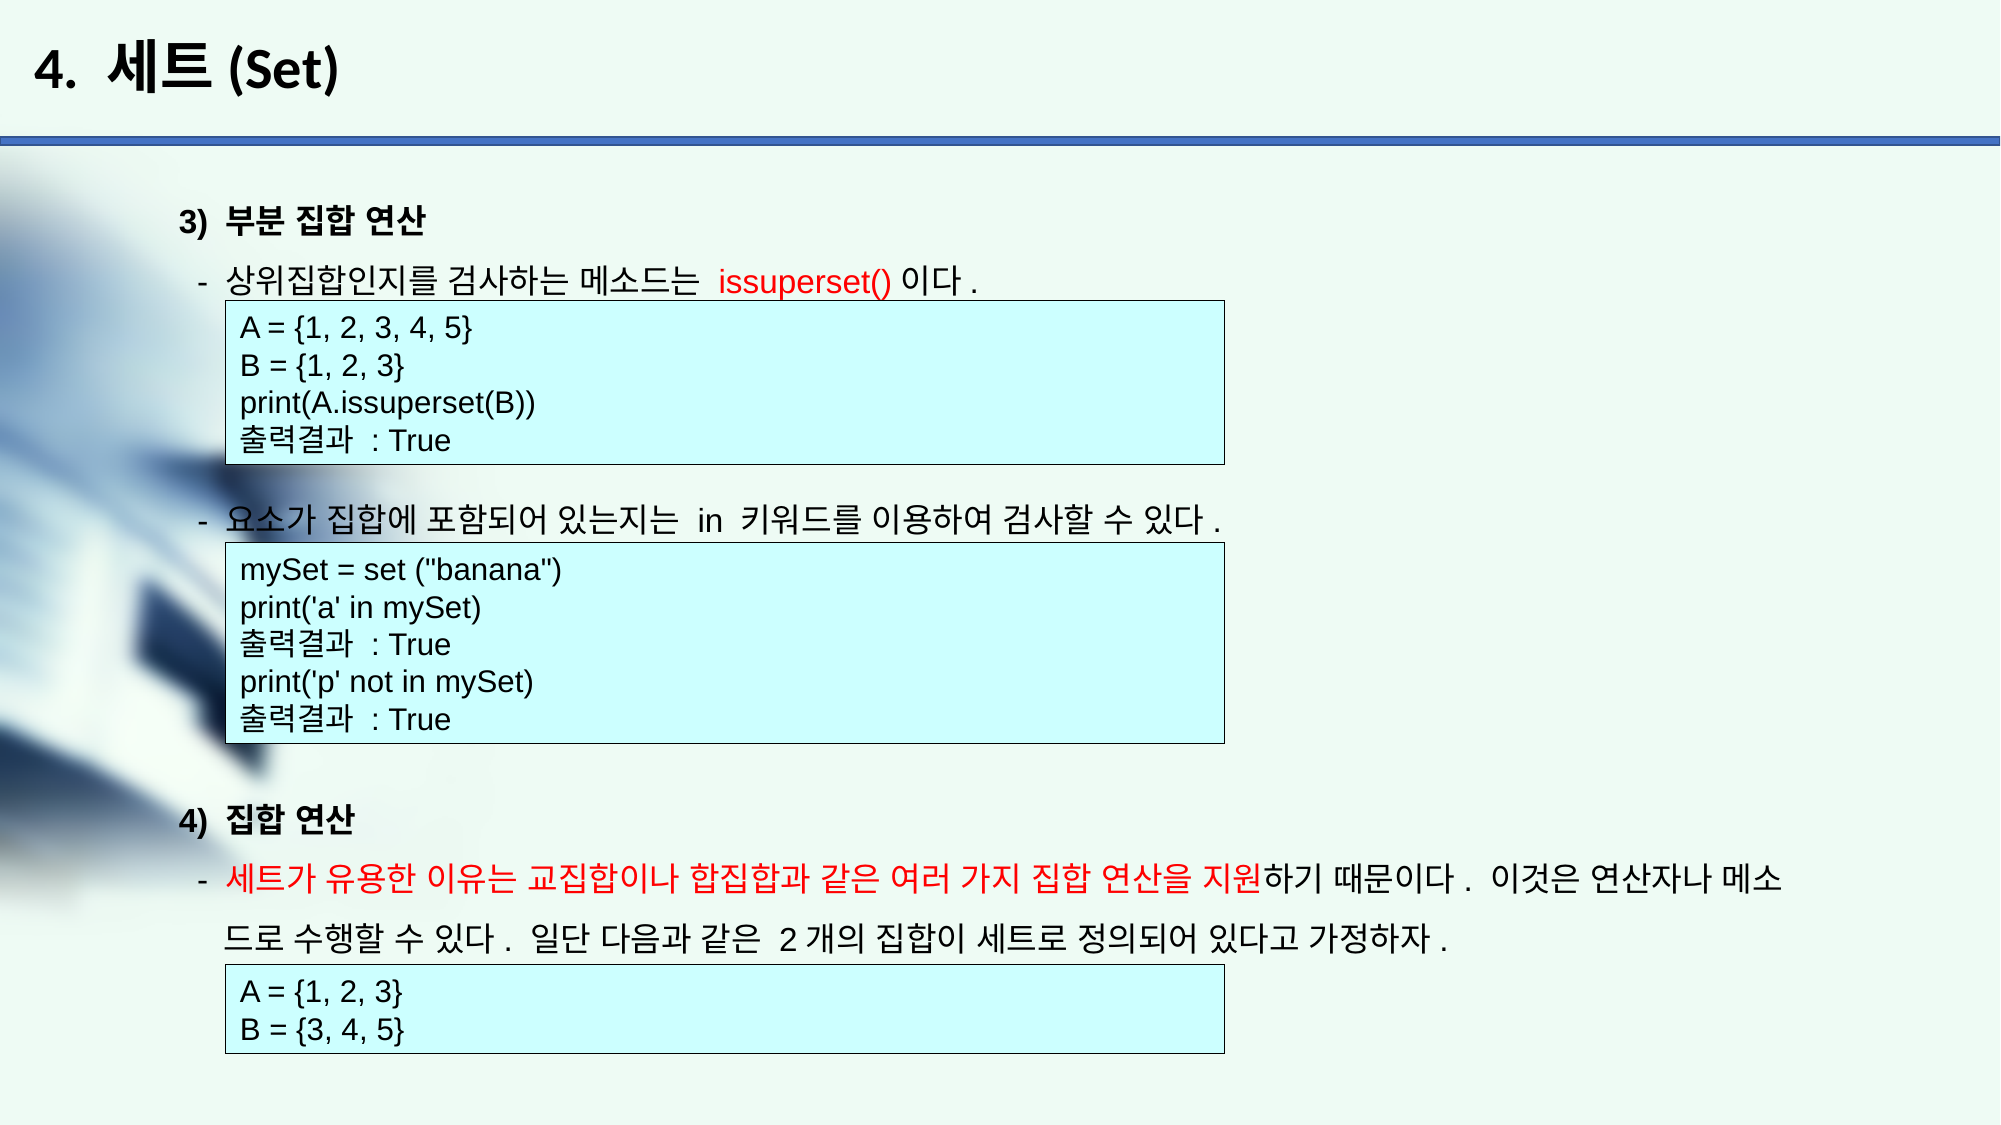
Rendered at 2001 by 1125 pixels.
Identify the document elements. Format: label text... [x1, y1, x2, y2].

title 4. 세트(Set) [19, 14, 1745, 126]
text_box 3) 부분 집합 연산 - 상위집합인지를 검사하는 메소드는 issuperset()이다. - 요소가 집합에 포함되어 있는지는 in 키워드를 이용하여 검사할 수 있다. 4) 집합 연산 - 세트가 유용한 이유는 교집합이나 합집합과 같은 여러 가지 집합 연산을 지원하기 때문이다. 이것은 연산자나 메소 드로 수행할 수 있다. 일단 다음과 같은 2개의 집합이 세트로 정의되어 있다고 가정하자. [163, 172, 1957, 966]
picture [0, 146, 2000, 1125]
text_box mySet = set ("banana") print('a' in mySet) 출력결과 : True print('p' not in mySet) 출력결과 : True [225, 542, 1225, 744]
text_box A = {1, 2, 3, 4, 5} B = {1, 2, 3} print(A.issuperset(B)) 출력결과 : True [225, 300, 1225, 465]
text_box A = {1, 2, 3} B = {3, 4, 5} [225, 964, 1225, 1054]
picture [0, 0, 2000, 136]
